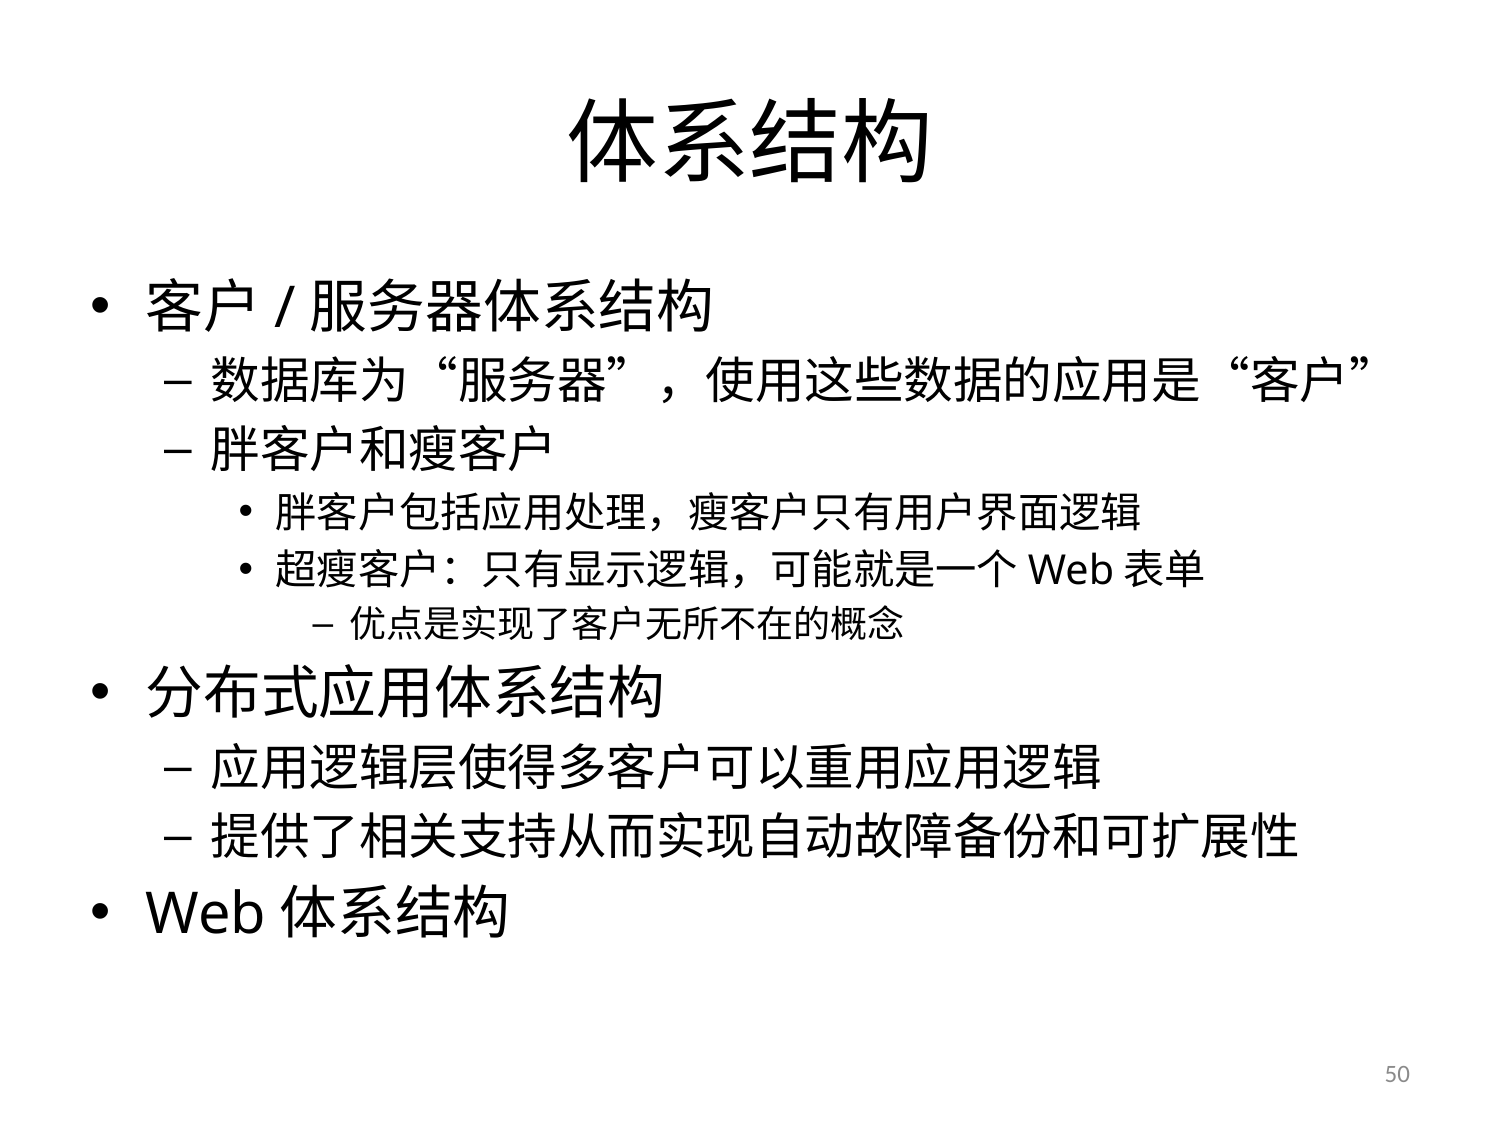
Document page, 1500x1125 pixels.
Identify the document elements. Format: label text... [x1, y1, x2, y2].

list 客户/服务器体系结构 数据库为“服务器”，使用这些数据的应用是“客户” 胖客户和瘦客户 胖客户包括应用处理，瘦客户只有用户界面逻辑 超瘦客户：只有显示逻辑，可能就是一个Web表单 优点是实现了客户无所不在的概念 分布式应用体系结构 应用逻辑层使得多客户可以重用应用逻辑 提供了相关支持从而实现自动故障备份和可扩展性 Web体系结构 [75, 262, 1425, 1005]
slide_number 50 [1074, 1042, 1425, 1103]
title 体系结构 [75, 45, 1425, 233]
